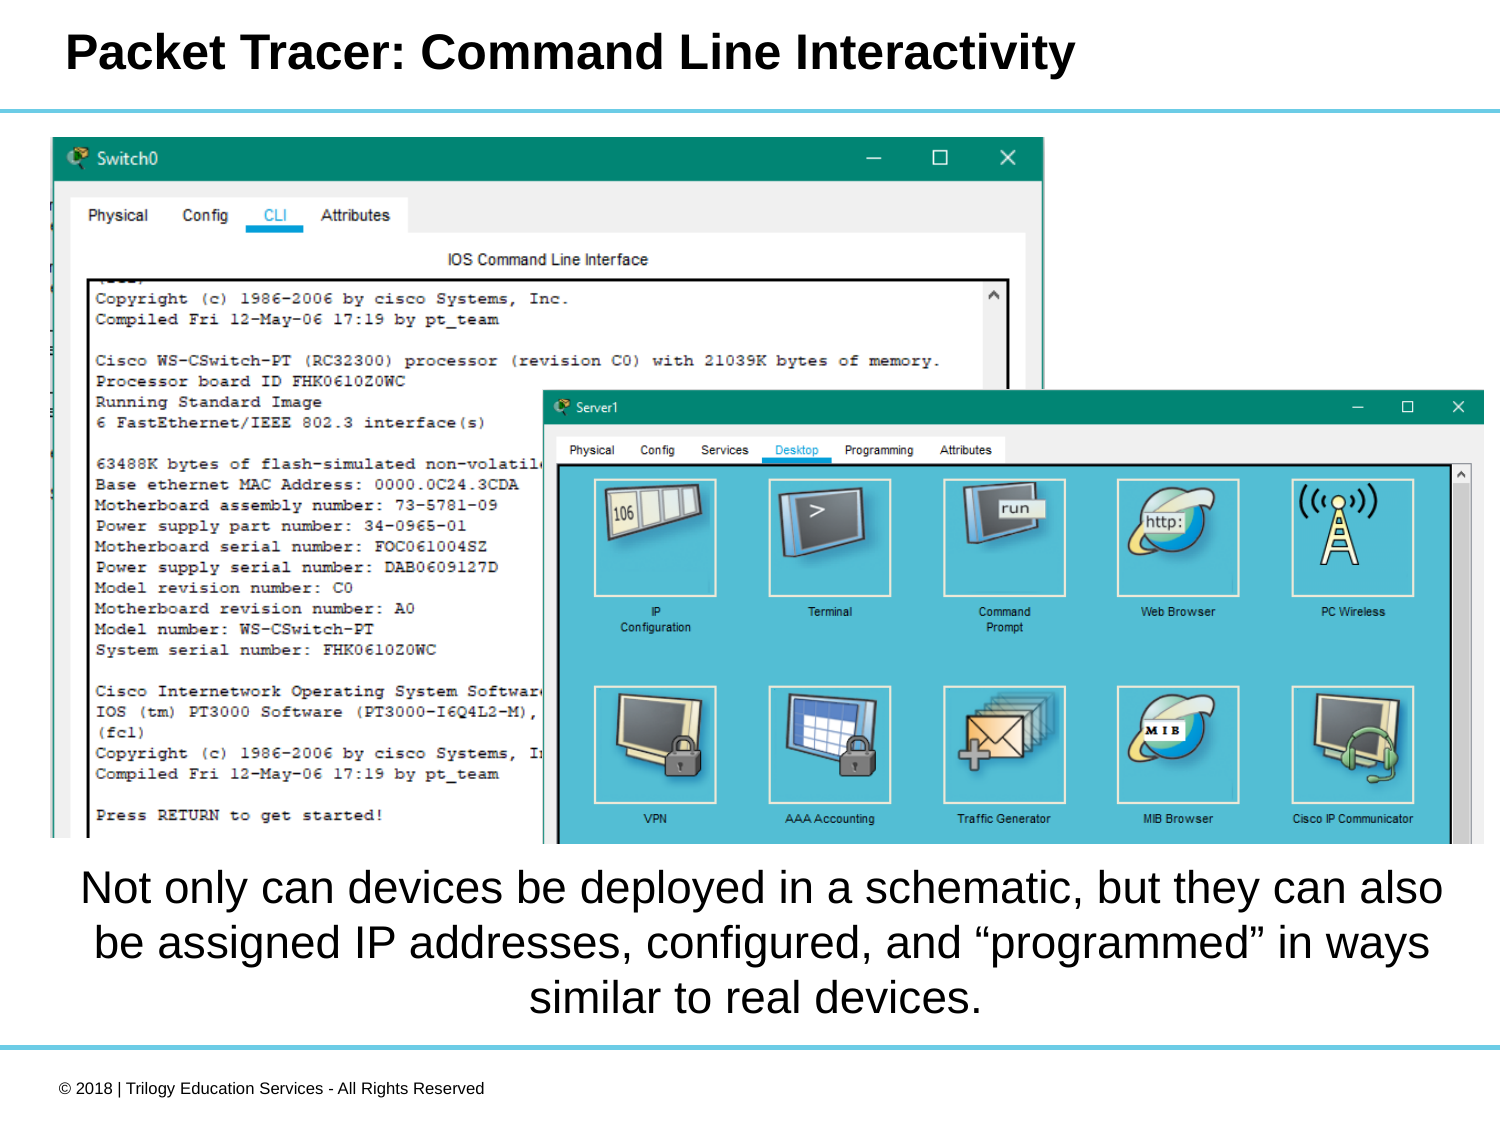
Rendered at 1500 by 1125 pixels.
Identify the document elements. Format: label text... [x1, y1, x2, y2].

text_box Not only can devices be deployed in a schematic, but they can also be assigned IP addresses, configured, and “programmed” in ways similar to real devices. [37, 849, 1488, 1030]
title Packet Tracer: Command Line Interactivity [50, 0, 1484, 108]
picture [49, 137, 1484, 844]
